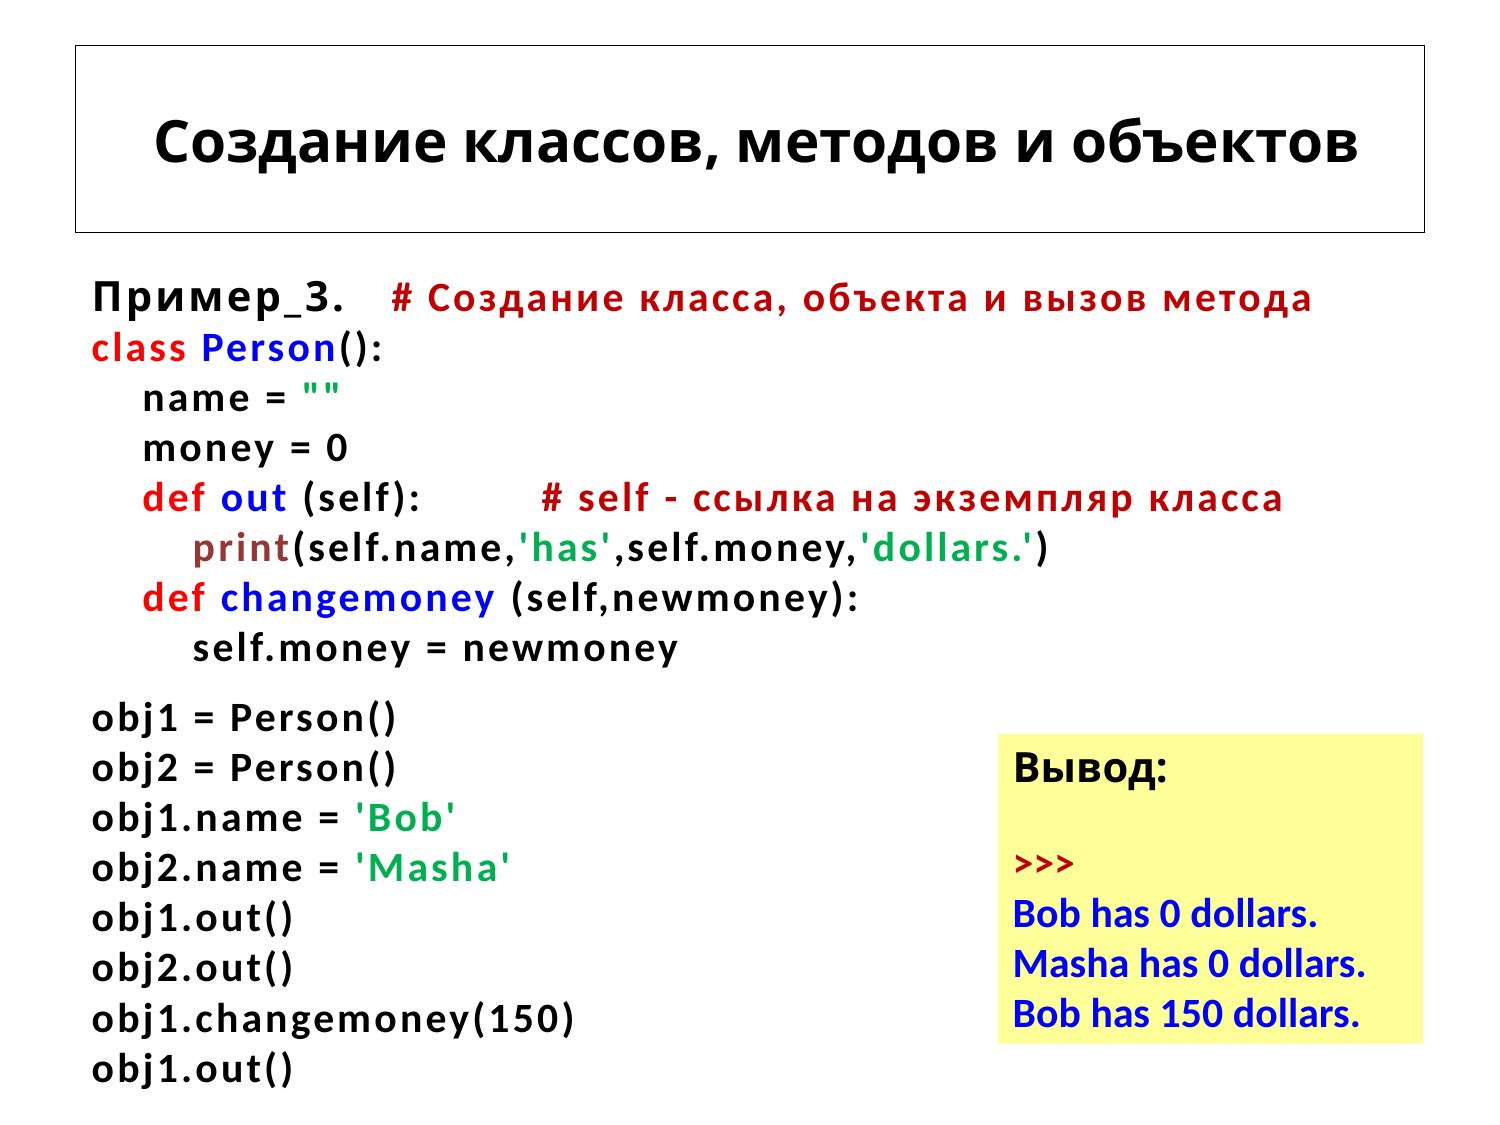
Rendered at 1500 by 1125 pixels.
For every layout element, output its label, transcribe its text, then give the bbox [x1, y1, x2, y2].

title Создание классов, методов и объектов [75, 45, 1425, 233]
text_box Вывод: >>> Bob has 0 dollars. Masha has 0 dollars. Bob has 150 dollars. [998, 733, 1424, 1044]
text_box Пример_3. # Создание класса, объекта и вызов метода class Person(): name = "" money = 0 def out (self): # self - ссылка на экземпляр класса print(self.name,'has',self.money,'dollars.') def changemoney (self,newmoney): self.money = newmoney obj1 = Person() obj2 = Person() obj1.name = 'Bob' obj2.name = 'Masha' obj1.out() obj2.out() obj1.changemoney(150) obj1.out() [76, 262, 1424, 1091]
